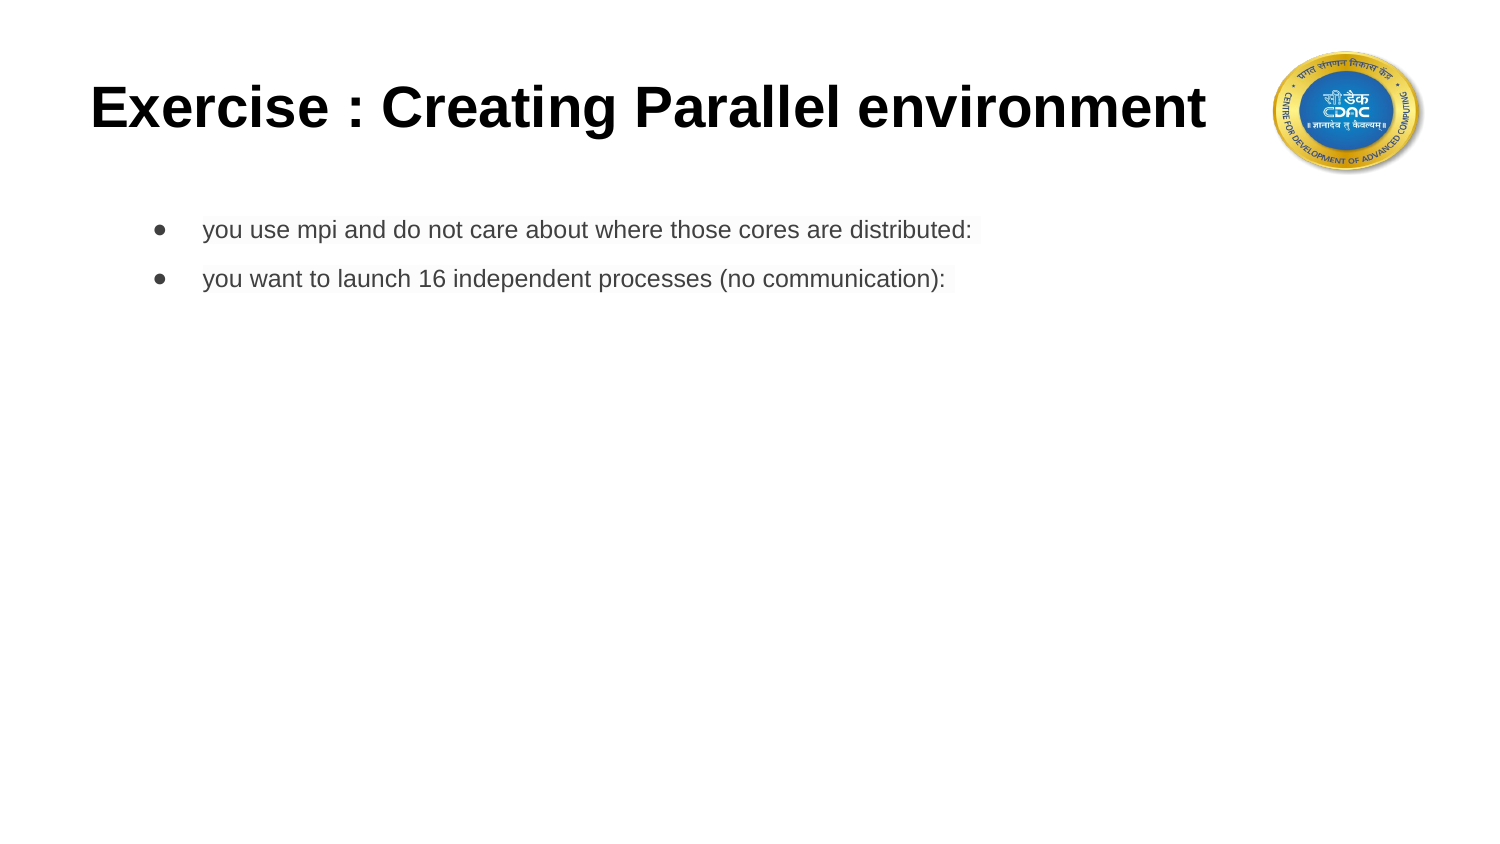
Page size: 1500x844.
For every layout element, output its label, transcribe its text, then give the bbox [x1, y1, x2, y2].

list you use mpi and do not care about where those cores are distributed: you want to launch 16 independent processes (no communication): [75, 187, 1425, 793]
picture [1271, 50, 1426, 175]
title Exercise : Creating Parallel environment [75, 33, 1425, 175]
